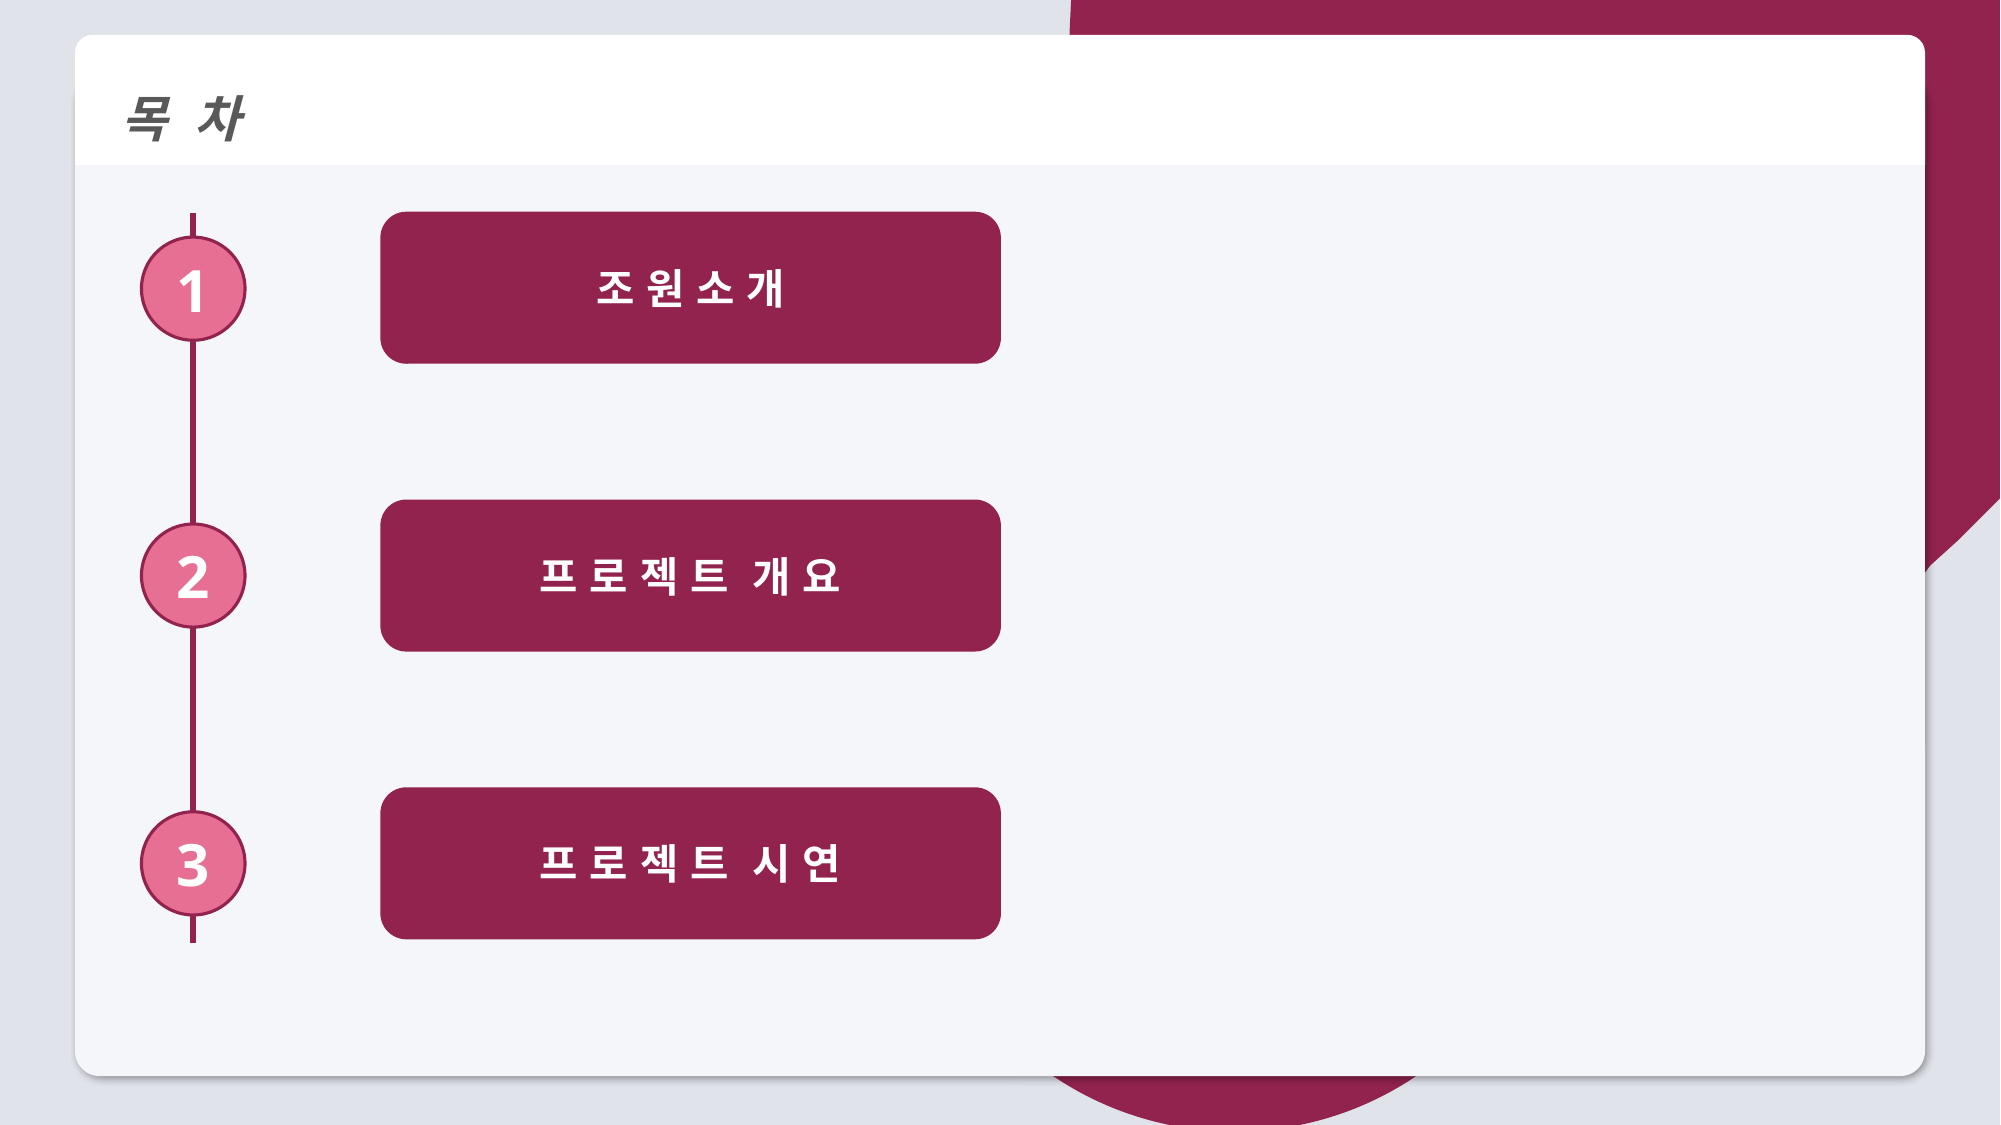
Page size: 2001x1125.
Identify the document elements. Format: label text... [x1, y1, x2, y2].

text_box 프 로 젝 트 시 연 [380, 787, 1001, 940]
text_box 조 원 소 개 [380, 211, 1001, 364]
text_box 2 [140, 522, 193, 629]
text_box 2 [194, 522, 247, 629]
text_box 3 [140, 810, 193, 917]
text_box 3 [194, 810, 247, 917]
text_box 1 [194, 236, 247, 342]
text_box 1 [140, 236, 193, 342]
text_box [1066, 1086, 1403, 1125]
text_box [1068, 0, 2000, 563]
text_box [73, 166, 1927, 1078]
text_box 목 차 [73, 33, 1927, 166]
text_box 프 로 젝 트 개 요 [380, 499, 1001, 652]
